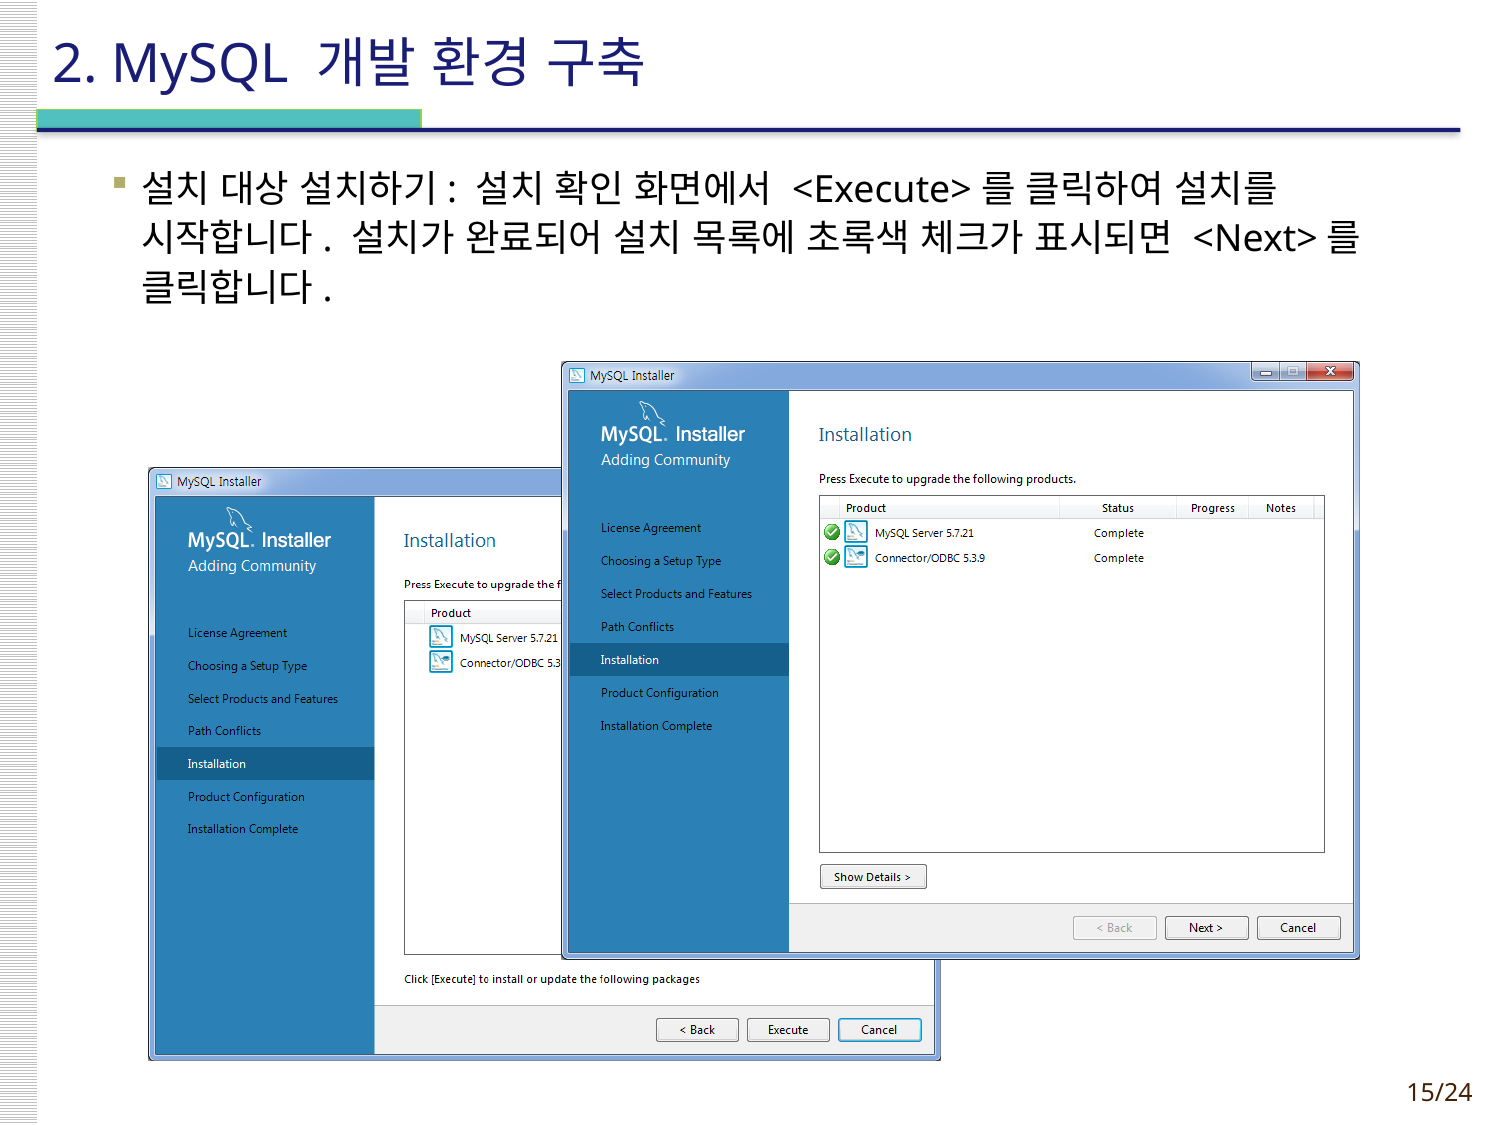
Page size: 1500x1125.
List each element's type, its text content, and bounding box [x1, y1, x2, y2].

title 2. MySQL 개발 환경 구축 [37, 13, 1278, 109]
picture [148, 361, 1360, 1061]
list 설치 대상 설치하기: 설치 확인 화면에서 <Execute>를 클릭하여 설치를 시작합니다. 설치가 완료되어 설치 목록에 초록색 체크가 표시되면 <Next>를 클릭합니다. [37, 152, 1463, 1091]
